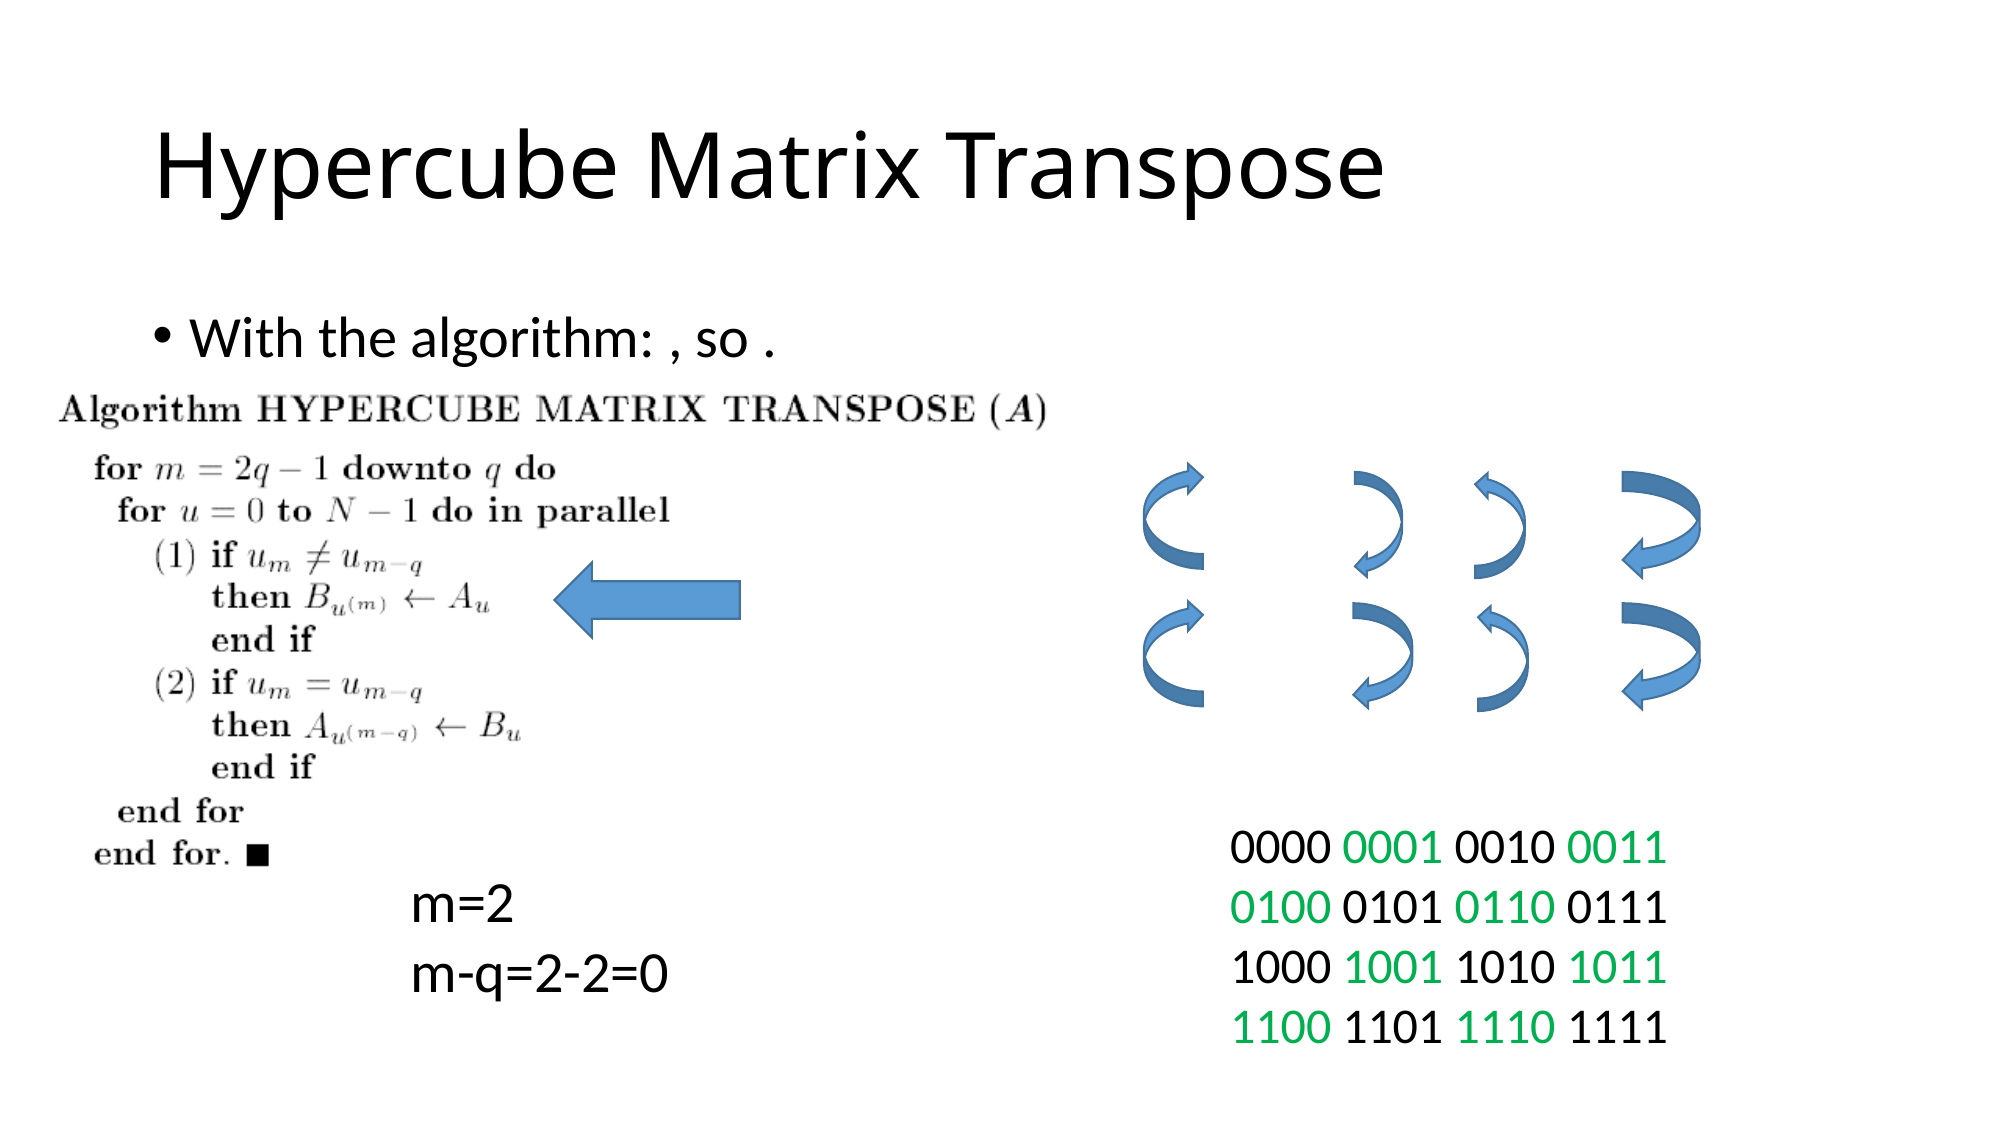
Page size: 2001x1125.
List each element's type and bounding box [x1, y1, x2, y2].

picture [39, 370, 1070, 893]
text_box [1473, 470, 1526, 580]
text_box [1476, 603, 1529, 713]
text_box [1351, 602, 1414, 711]
text_box [395, 893, 855, 1012]
title [137, 59, 1863, 278]
text_box [1215, 806, 1683, 1061]
text_box [1621, 602, 1701, 712]
text_box [1142, 599, 1205, 708]
text_box [1621, 470, 1701, 581]
text_box [1142, 461, 1205, 570]
text_box [1353, 470, 1404, 580]
